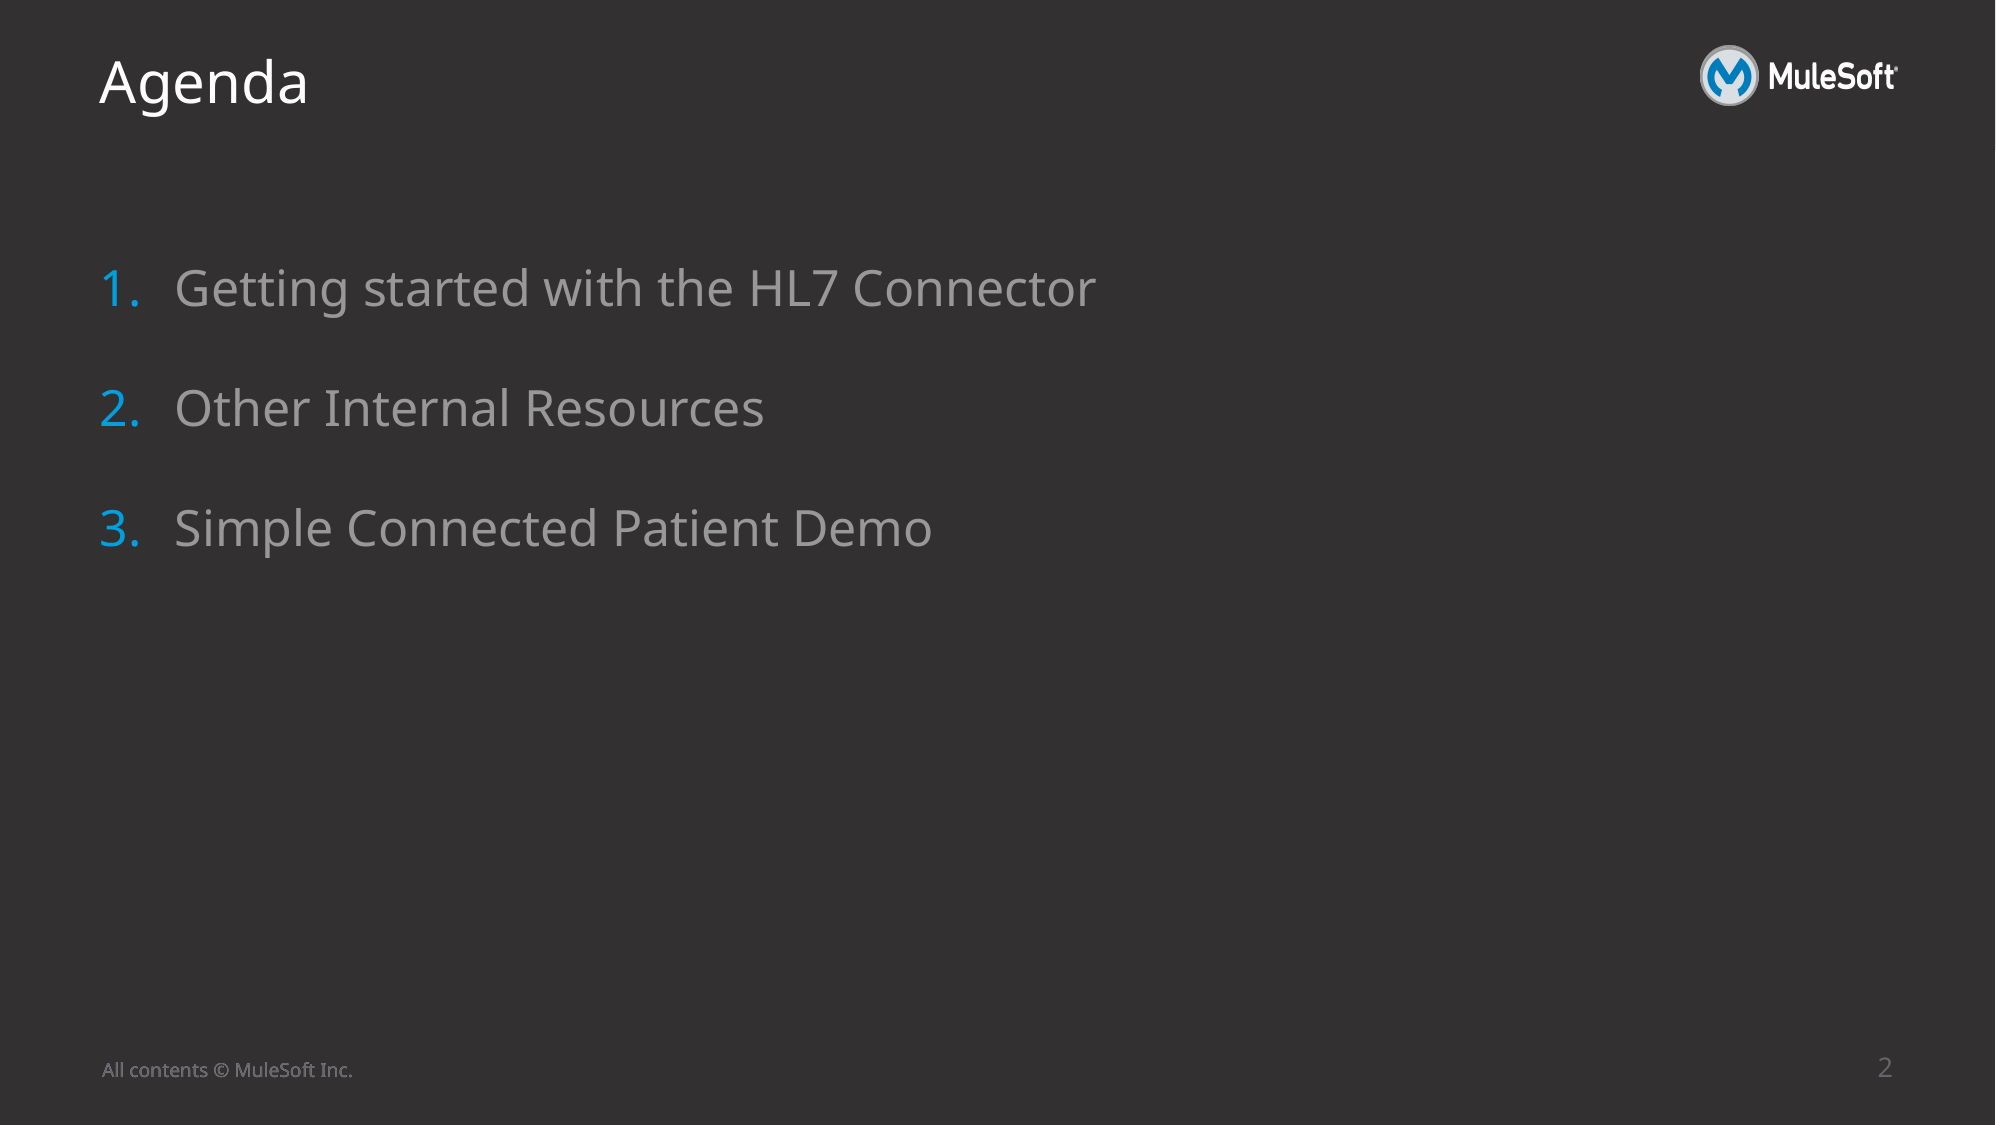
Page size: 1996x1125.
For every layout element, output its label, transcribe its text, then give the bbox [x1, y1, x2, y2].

slide_number 2 [1781, 1038, 1894, 1099]
title Agenda [99, 1, 1653, 149]
picture [1700, 45, 1898, 106]
list Getting started with the HL7 Connector Other Internal Resources Simple Connected Patient Demo [100, 195, 1894, 1018]
